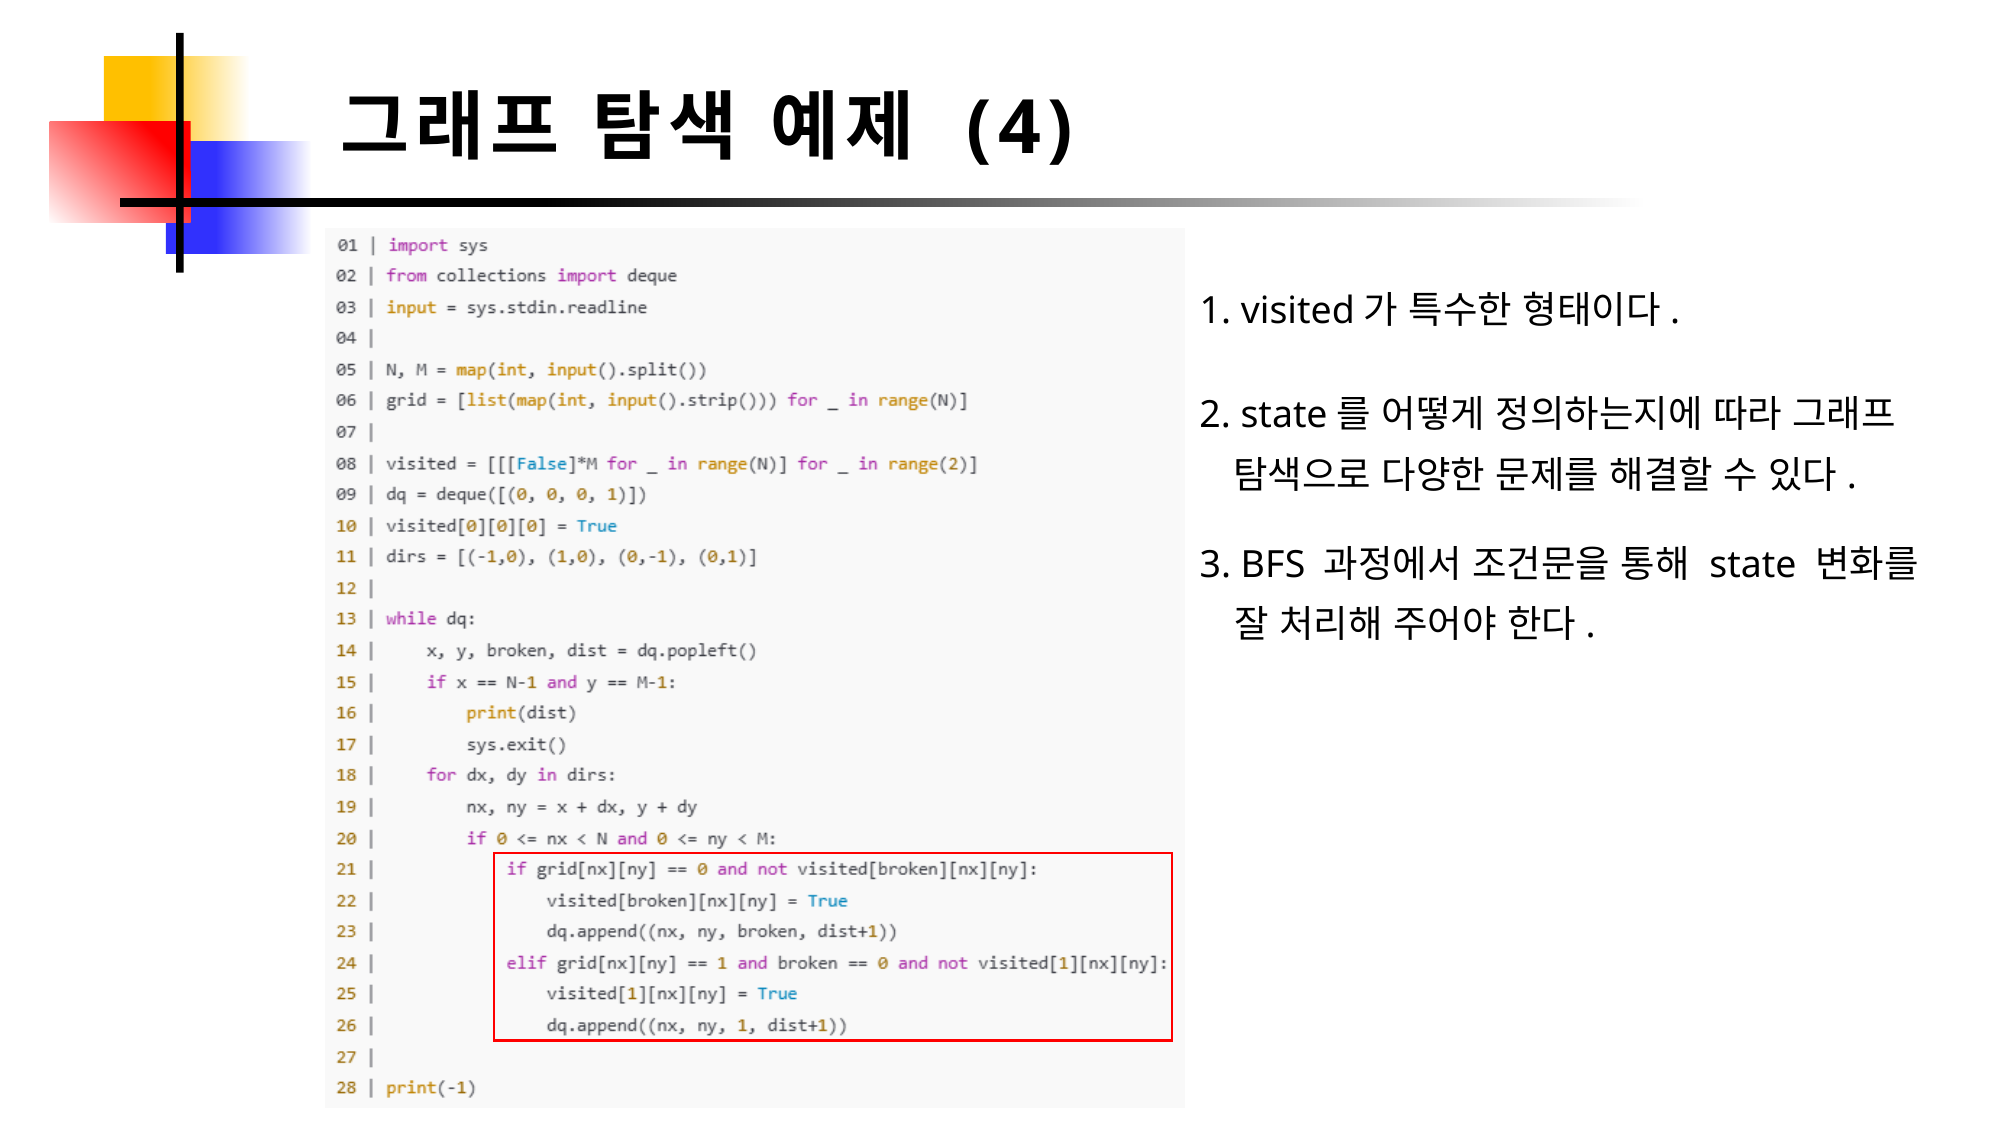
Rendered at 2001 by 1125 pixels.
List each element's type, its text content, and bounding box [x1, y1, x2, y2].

text_box 3. BFS 과정에서 조건문을 통해 state 변화를 [1185, 532, 1945, 592]
text_box 1. visited가 특수한 형태이다. [1185, 278, 1945, 339]
text_box 잘 처리해 주어야 한다. [1219, 592, 1924, 653]
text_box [49, 32, 1644, 273]
text_box 2. state를 어떻게 정의하는지에 따라 그래프 [1185, 382, 1959, 443]
picture [325, 228, 1185, 1109]
text_box 탐색으로 다양한 문제를 해결할 수 있다. [1218, 443, 1993, 504]
